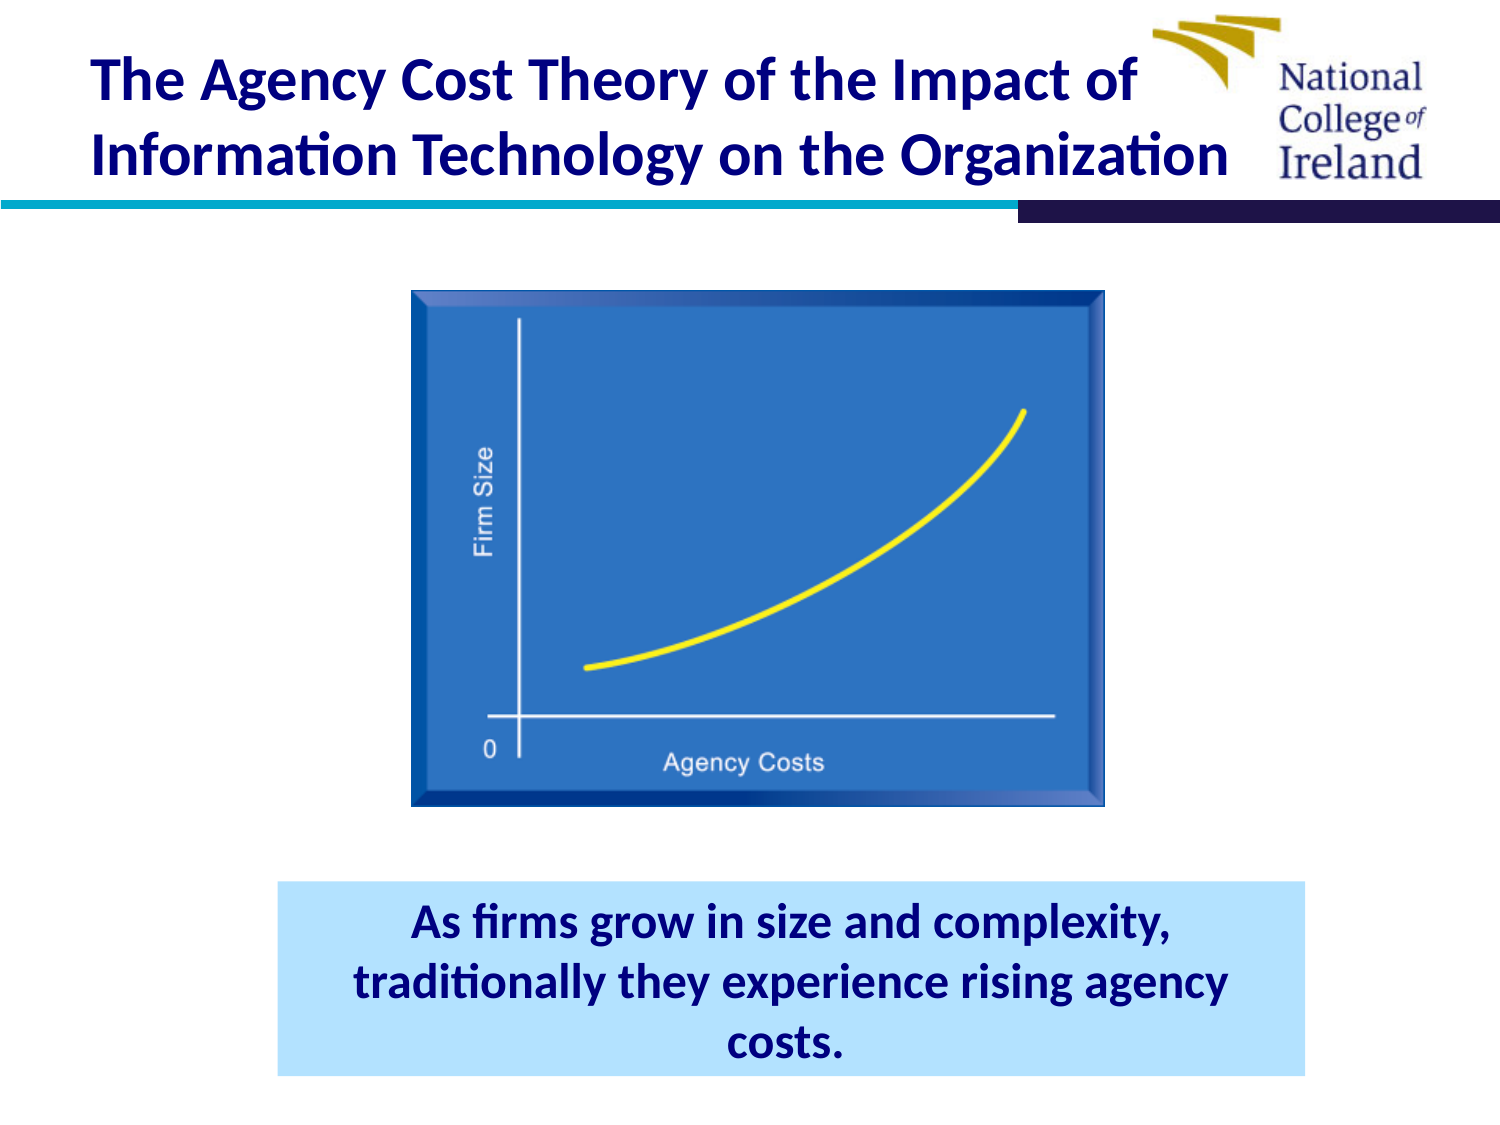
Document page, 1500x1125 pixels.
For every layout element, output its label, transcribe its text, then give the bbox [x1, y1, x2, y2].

title The Agency Cost Theory of the Impact of Information Technology on the Organization [75, 19, 1425, 207]
picture [411, 290, 1105, 807]
text_box As firms grow in size and complexity, traditionally they experience rising agency costs. [277, 881, 1306, 1077]
